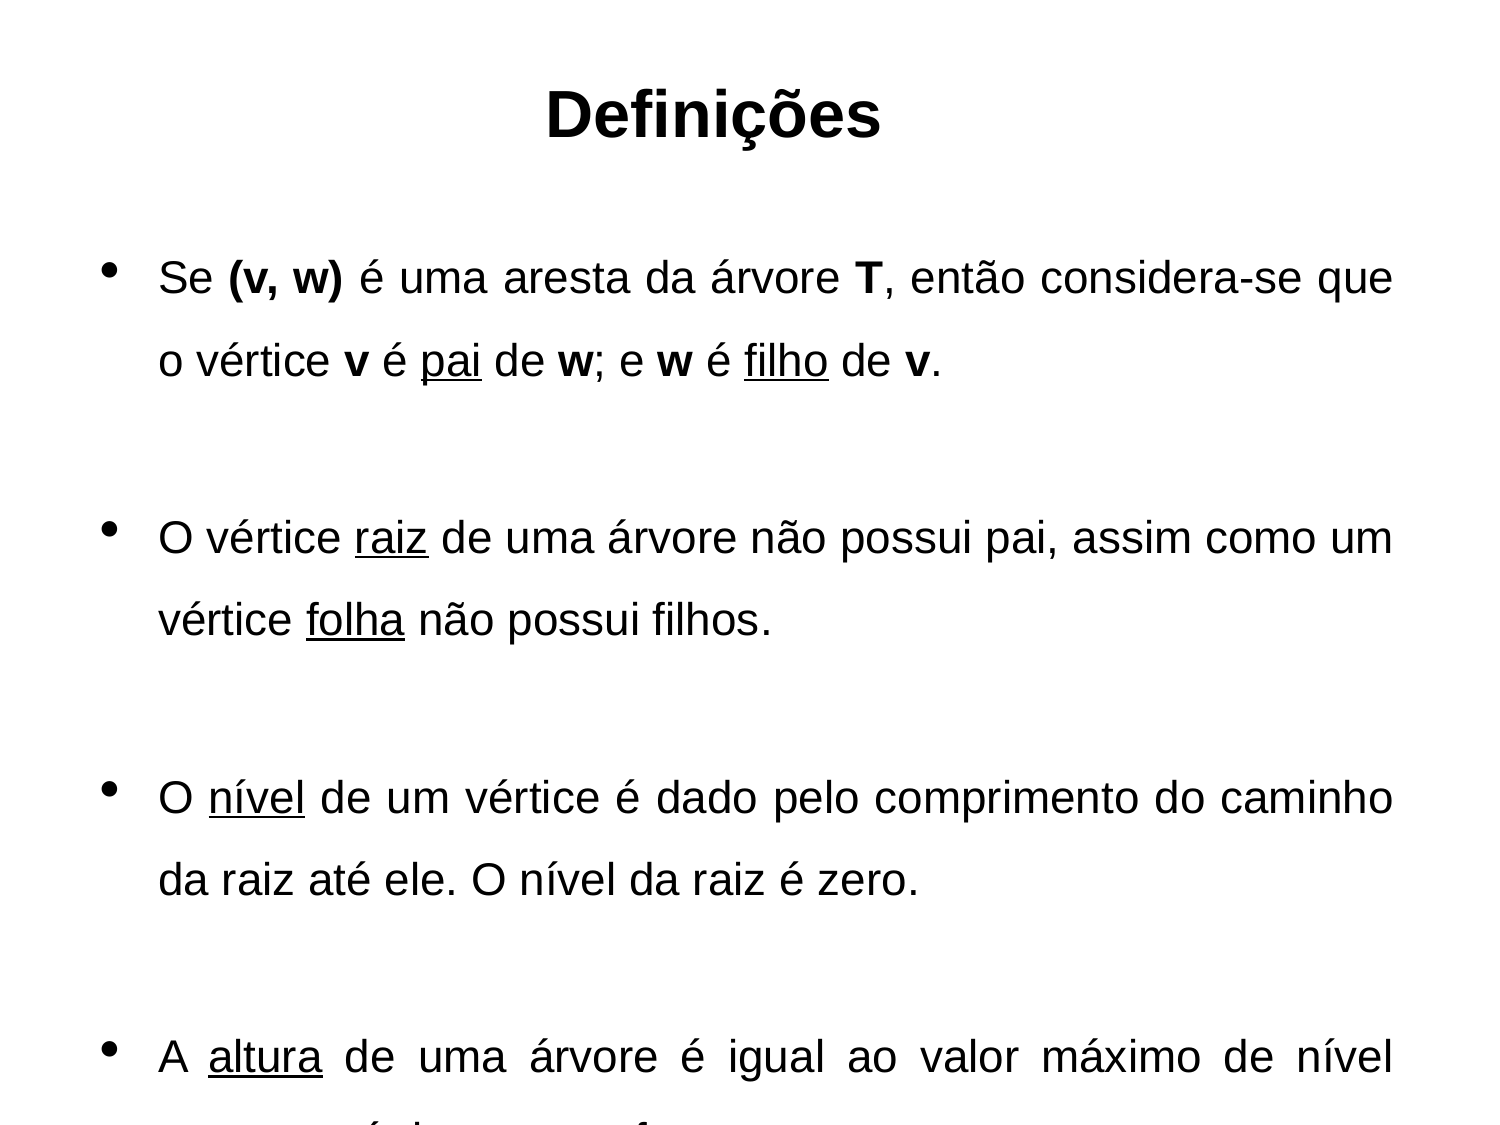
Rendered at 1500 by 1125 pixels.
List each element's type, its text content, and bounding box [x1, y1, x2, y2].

text_box Se (v, w) é uma aresta da árvore T, então considera-se que o vértice v é pai de w; e w é filho de v. O vértice raiz de uma árvore não possui pai, assim como um vértice folha não possui filhos. O nível de um vértice é dado pelo comprimento do caminho da raiz até ele. O nível da raiz é zero. A altura de uma árvore é igual ao valor máximo de nível entre os vértices que a formam. [86, 212, 1410, 1016]
text_box Definições [76, 17, 1352, 205]
